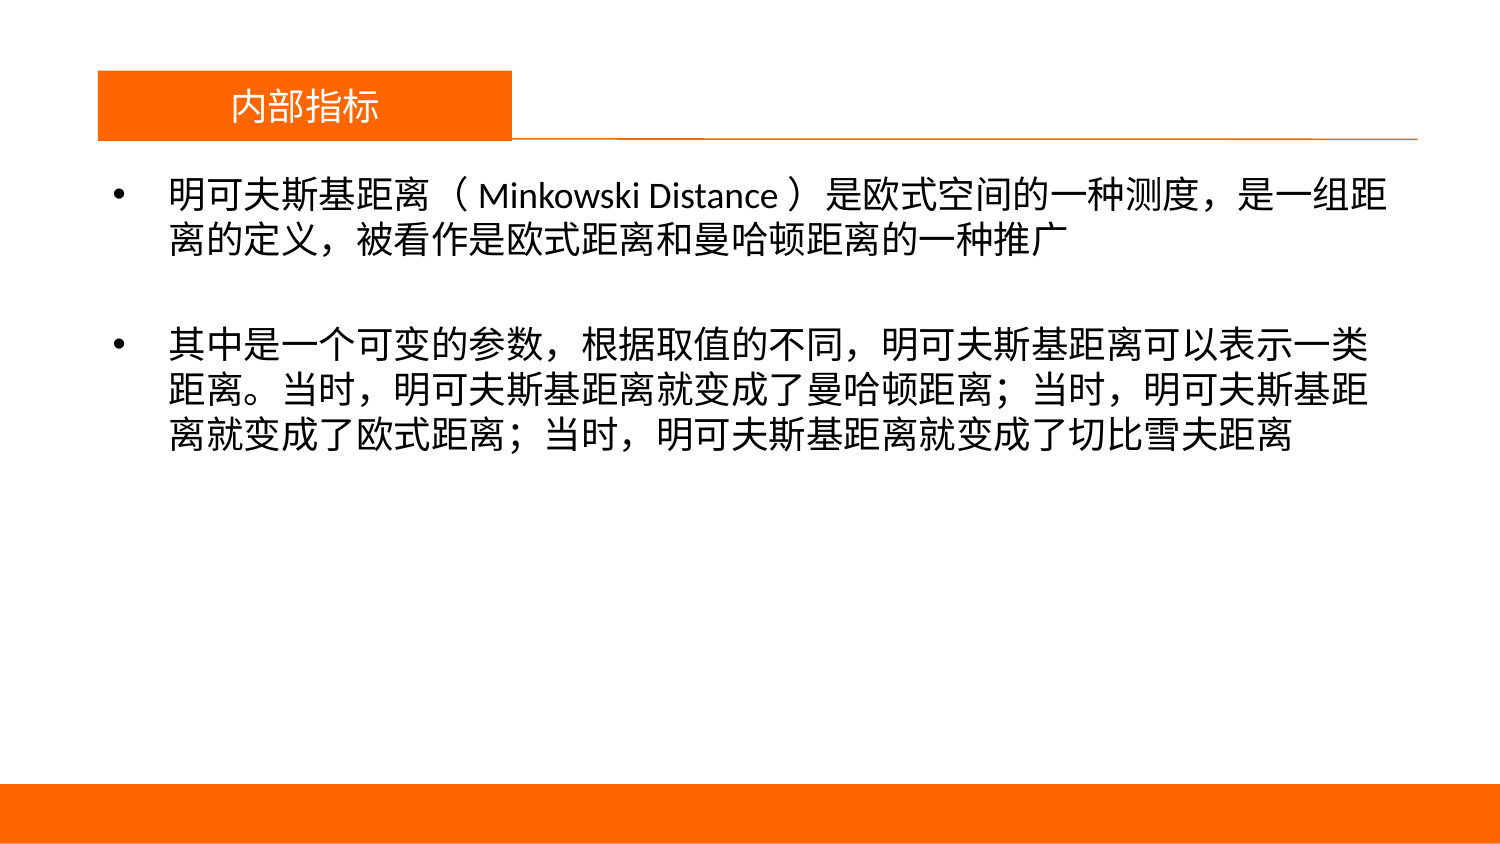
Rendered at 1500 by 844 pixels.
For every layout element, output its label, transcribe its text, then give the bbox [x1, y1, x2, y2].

text_box [99, 70, 130, 147]
text_box [0, 782, 1500, 844]
text_box 内部指标 [96, 68, 514, 143]
